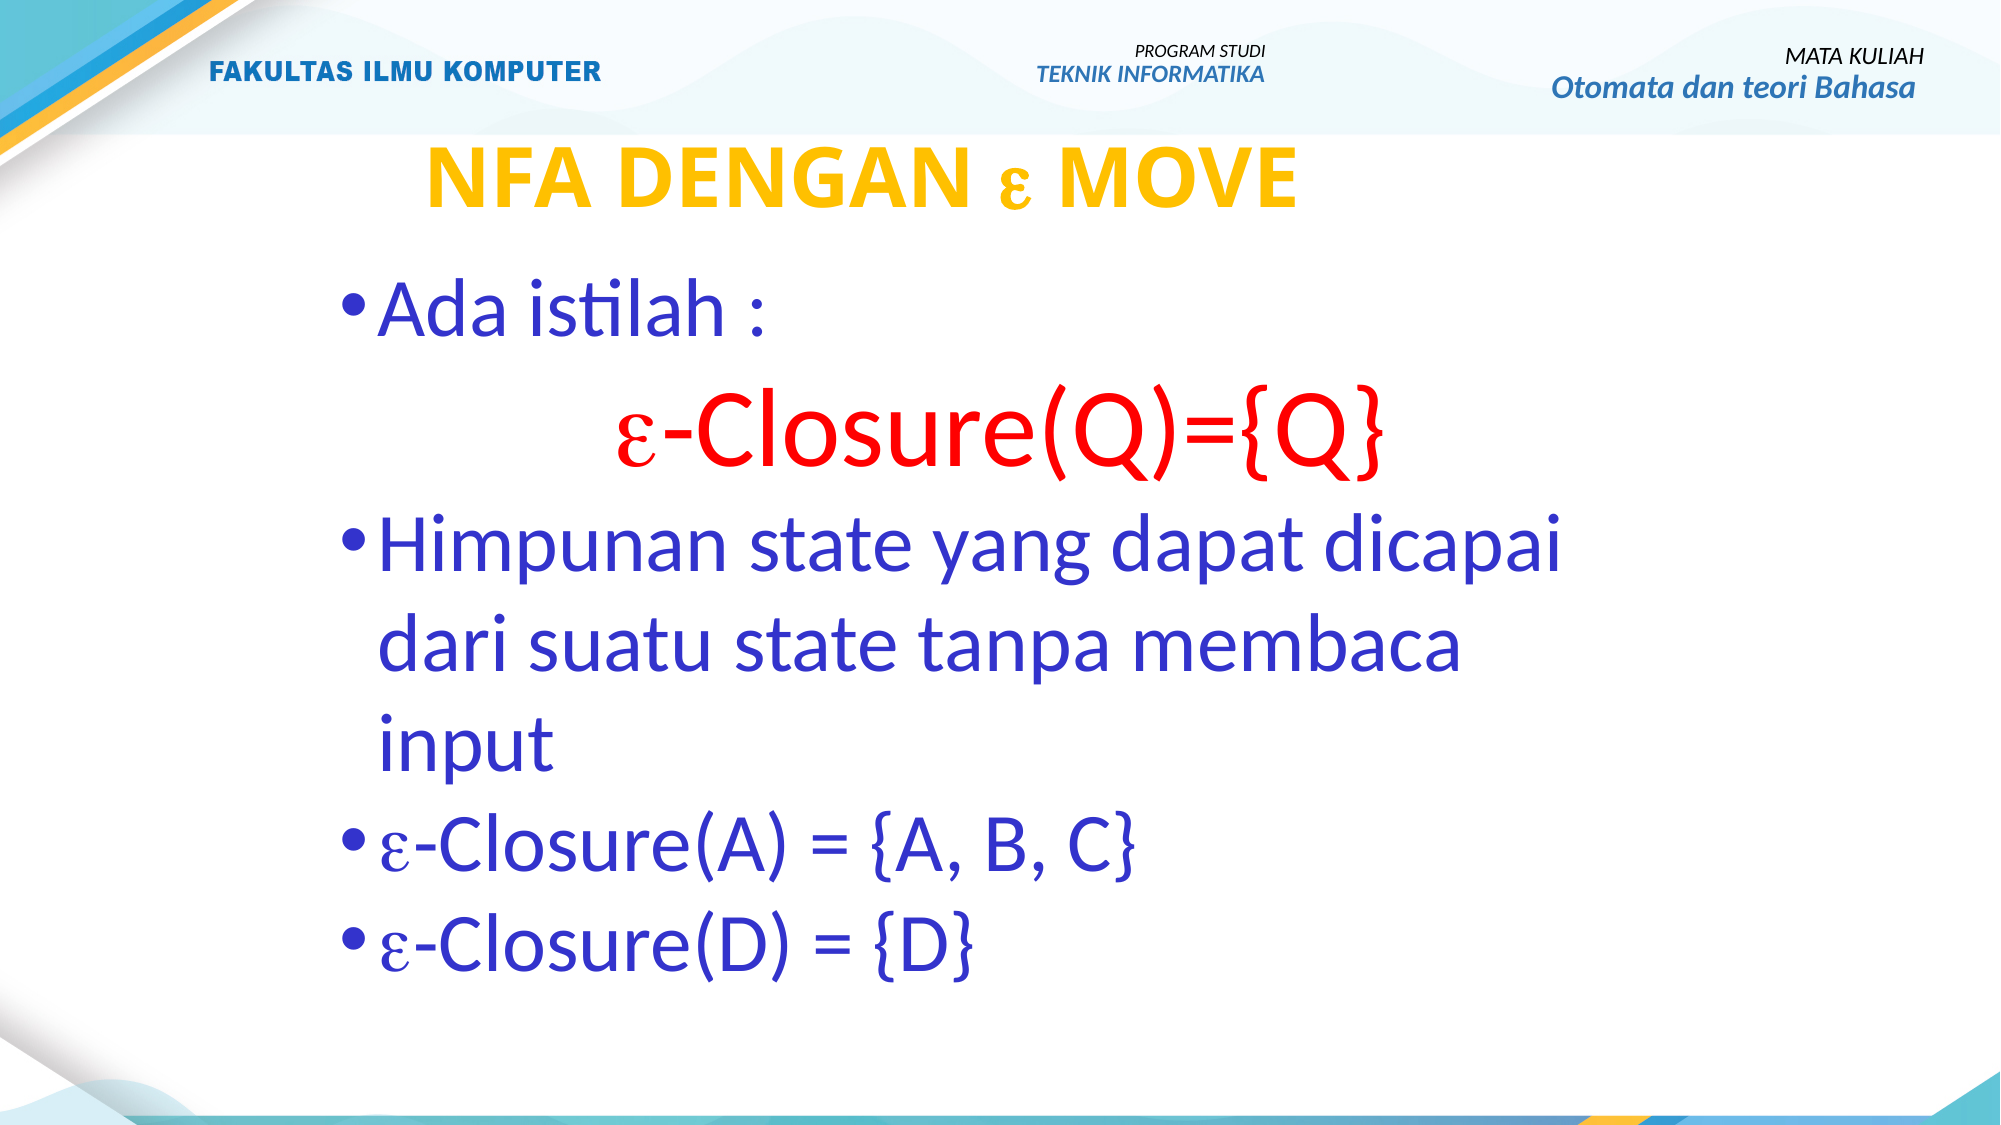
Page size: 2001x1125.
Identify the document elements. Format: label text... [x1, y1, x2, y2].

picture [0, 0, 2000, 1125]
title Nfa dengan  move [423, 84, 1435, 246]
text_box PROGRAM STUDI TEKNIK INFORMATIKA [904, 33, 1281, 118]
text_box MATA KULIAH Otomata dan teori Bahasa [1374, 35, 1940, 147]
list Ada istilah : -Closure(Q)={Q} Himpunan state yang dapat dicapai dari suatu state tanpa membaca input -Closure(A) = {A, B, C} -Closure(D) = {D} [324, 246, 1675, 1067]
